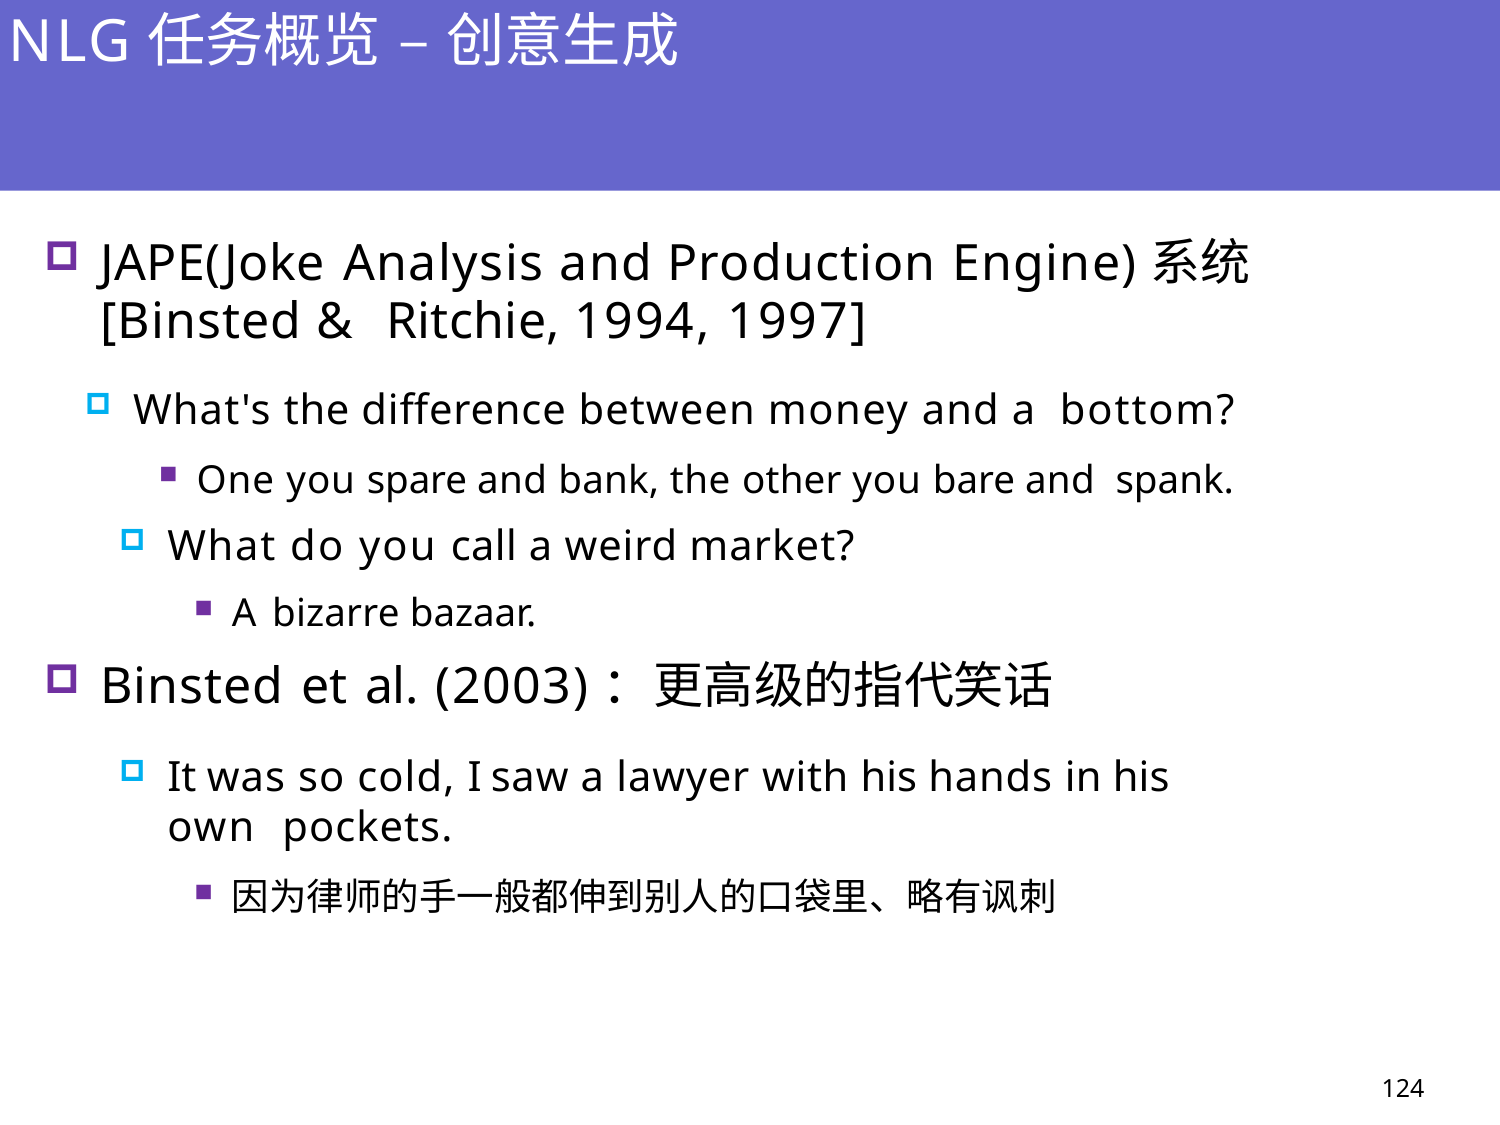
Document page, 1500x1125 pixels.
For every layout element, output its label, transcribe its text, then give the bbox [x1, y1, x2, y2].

text_box 生成双关、笑话，示例： JAPE(Joke Analysis and Production Engine)系统 [Binsted & Ritchie, 1994, 1997] What's the difference between money and a bottom? One you spare and bank, the other you bare and spank. What do you call a weird market? A bizarre bazaar. Binsted et al. (2003)：更高级的指代笑话 It was so cold, I saw a lawyer with his hands in his own pockets. 因为律师的手一般都伸到别人的口袋里、略有讽刺 [42, 191, 1291, 918]
title NLG任务概览 – 创意生成 [0, 0, 1500, 191]
slide_number 124 [1375, 1067, 1438, 1125]
